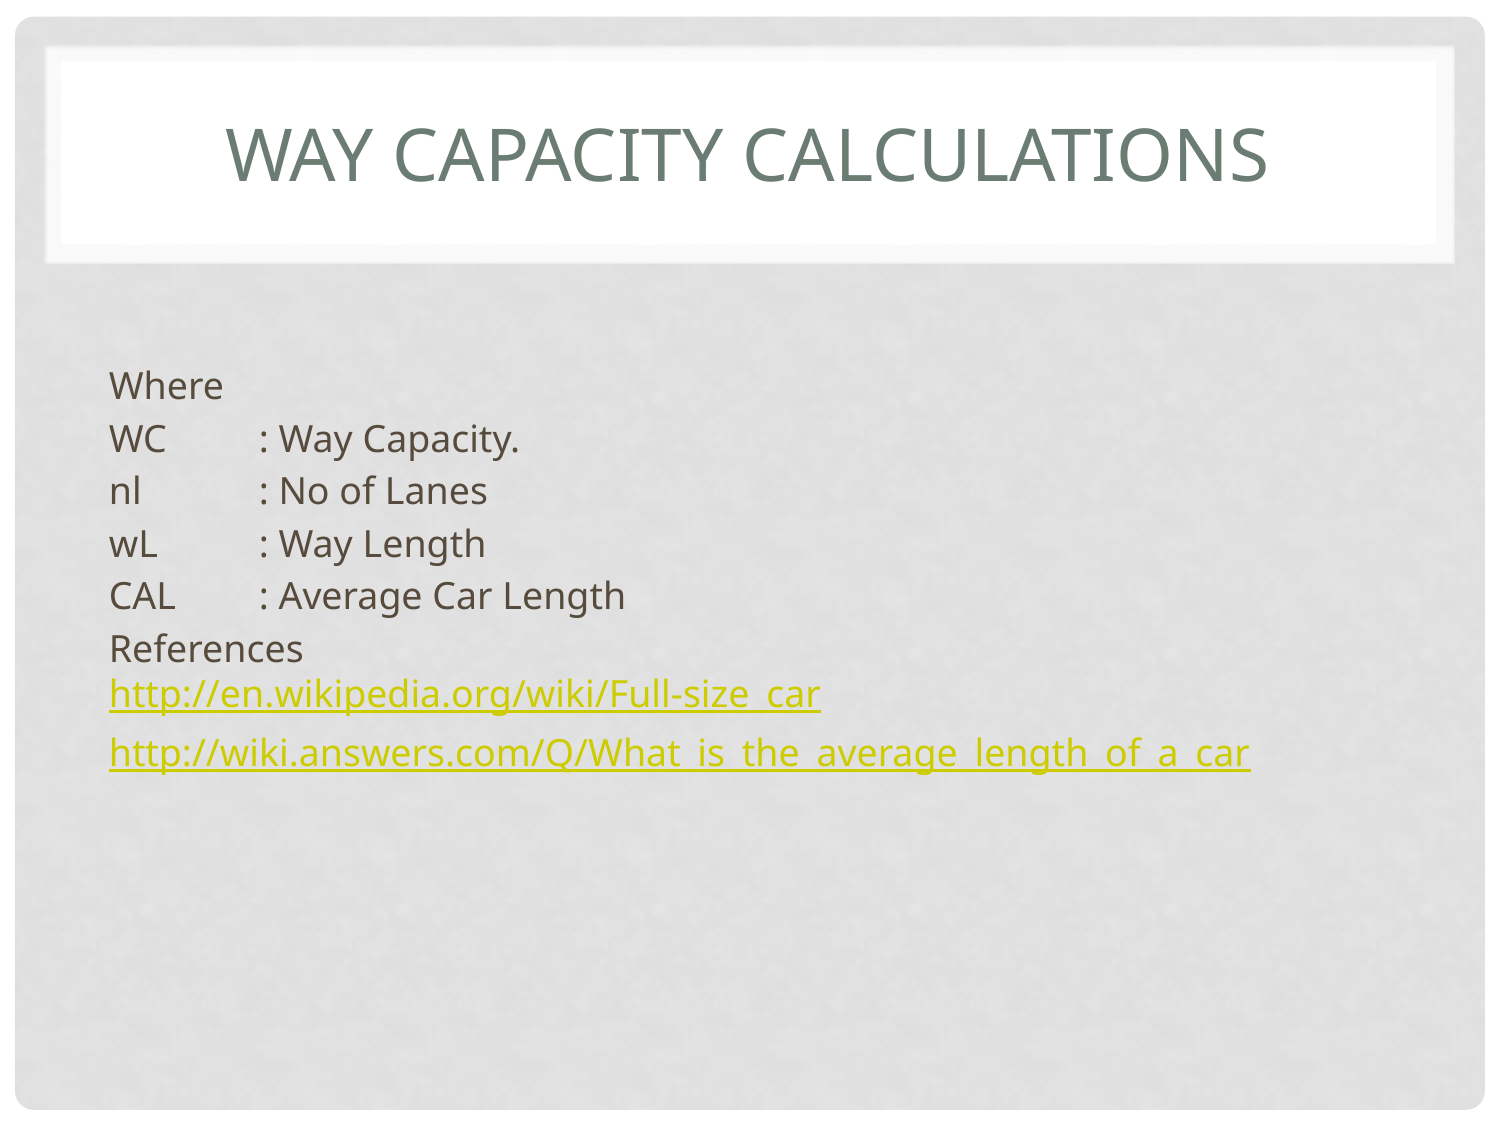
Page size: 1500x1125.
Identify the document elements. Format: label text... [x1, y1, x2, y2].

title Way Capacity Calculations [69, 66, 1425, 238]
